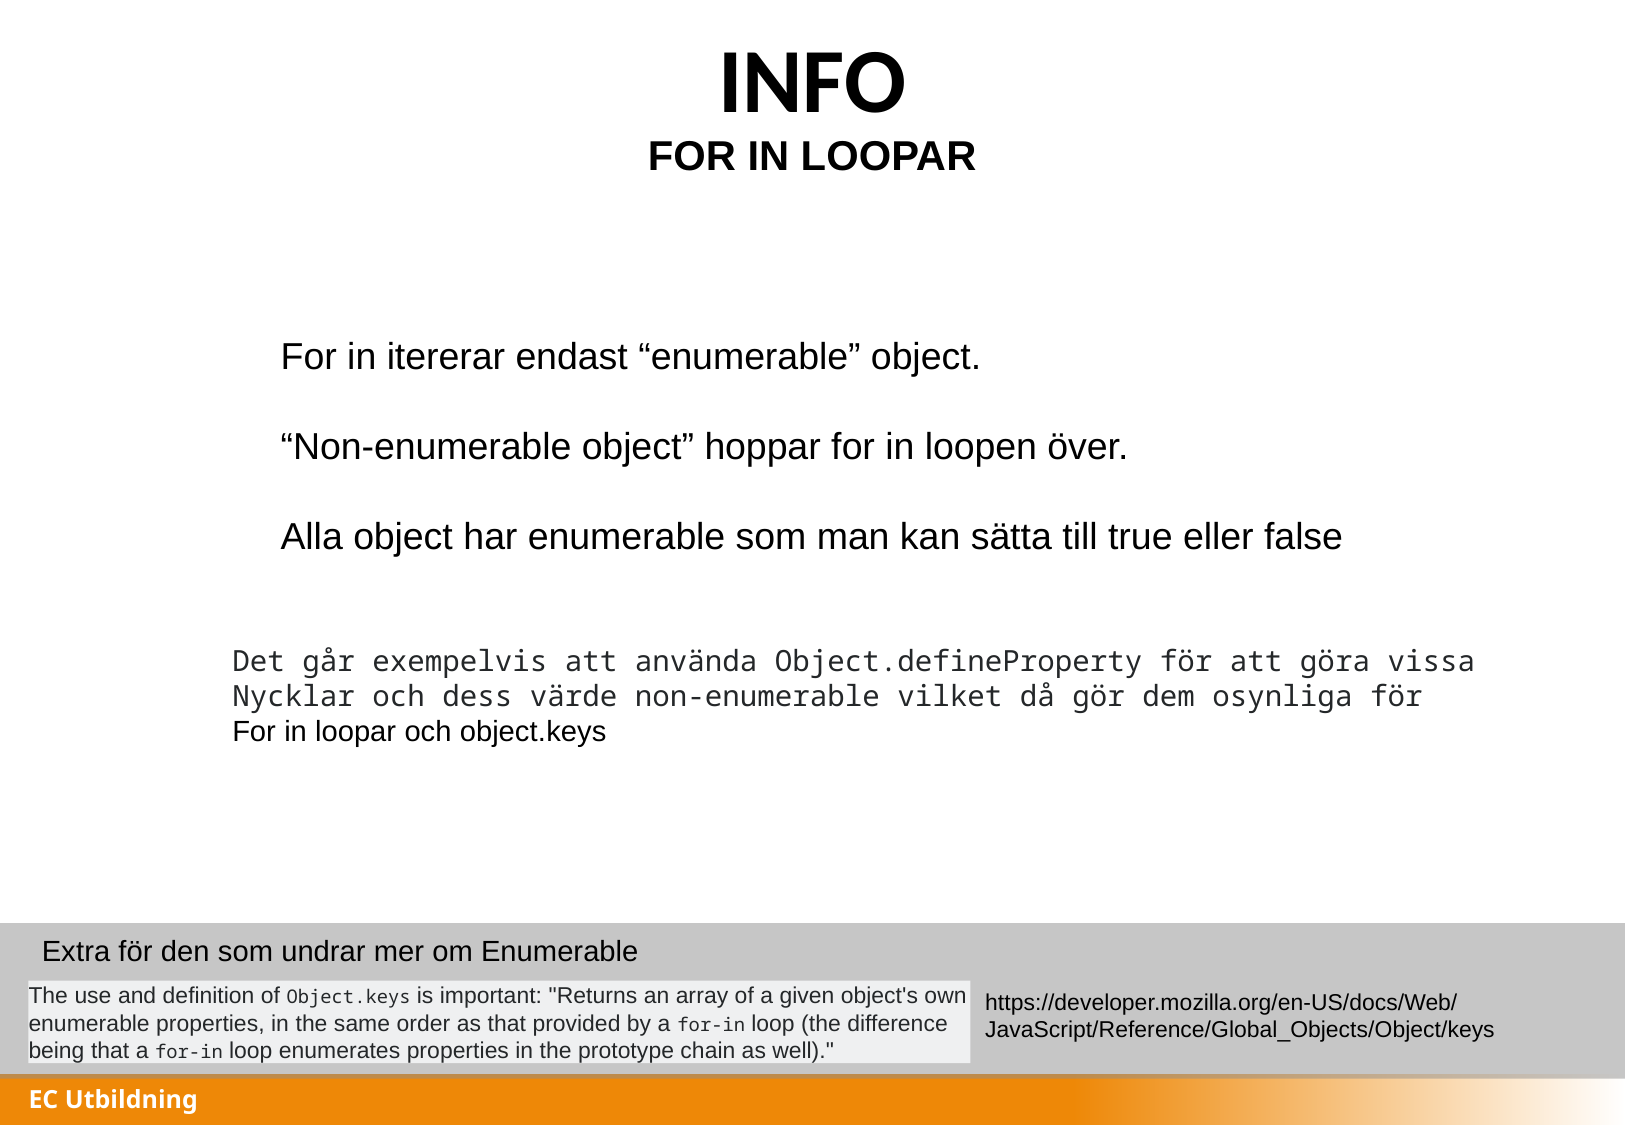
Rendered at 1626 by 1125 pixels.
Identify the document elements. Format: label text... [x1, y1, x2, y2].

text_box INFO [73, 11, 1552, 141]
text_box Extra för den som undrar mer om Enumerable [27, 924, 654, 975]
text_box The use and definition of Object.keys is important: "Returns an array of a given object's own enumerable properties, in the same order as that provided by a for-in loop (the difference being that a for-in loop enumerates properties in the prototype chain as well)." [28, 980, 971, 1064]
text_box For in itererar endast “enumerable” object. “Non-enumerable object” hoppar for in loopen över. Alla object har enumerable som man kan sätta till true eller false [265, 324, 1359, 565]
text_box EC Utbildning [28, 1083, 551, 1114]
text_box Det går exempelvis att använda Object.defineProperty för att göra vissa Nycklar och dess värde non-enumerable vilket då gör dem osynliga för For in loopar och object.keys [217, 635, 1490, 755]
text_box FOR IN LOOPAR [633, 120, 992, 186]
text_box https://developer.mozilla.org/en-US/docs/Web/JavaScript/Reference/Global_Objects/Object/keys [970, 980, 1552, 1050]
text_box [0, 923, 1625, 1079]
